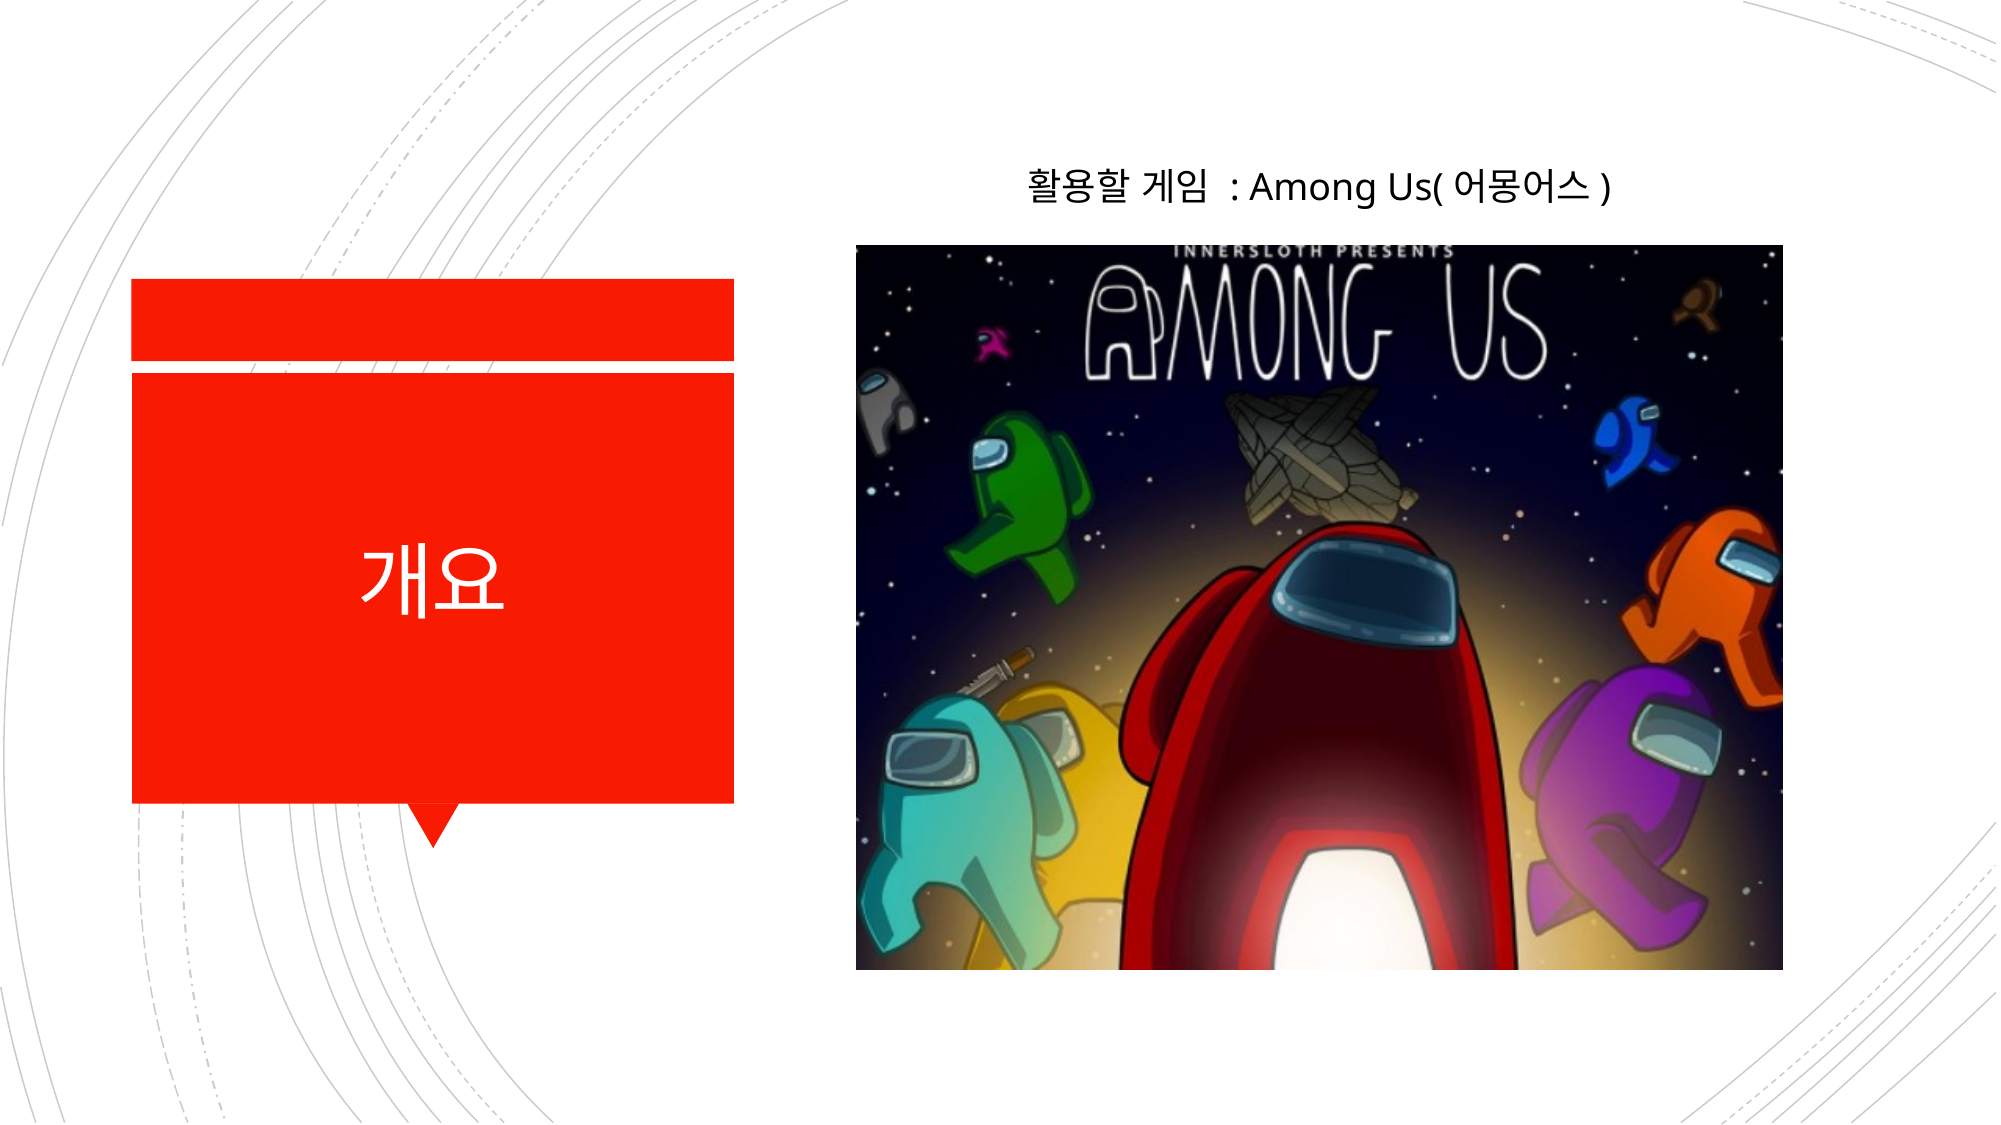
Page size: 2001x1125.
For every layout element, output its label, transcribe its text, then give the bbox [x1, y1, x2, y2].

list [855, 245, 1783, 970]
title 개요 [145, 385, 720, 789]
text_box 활용할 게임 : Among Us(어몽어스) [856, 155, 1783, 216]
